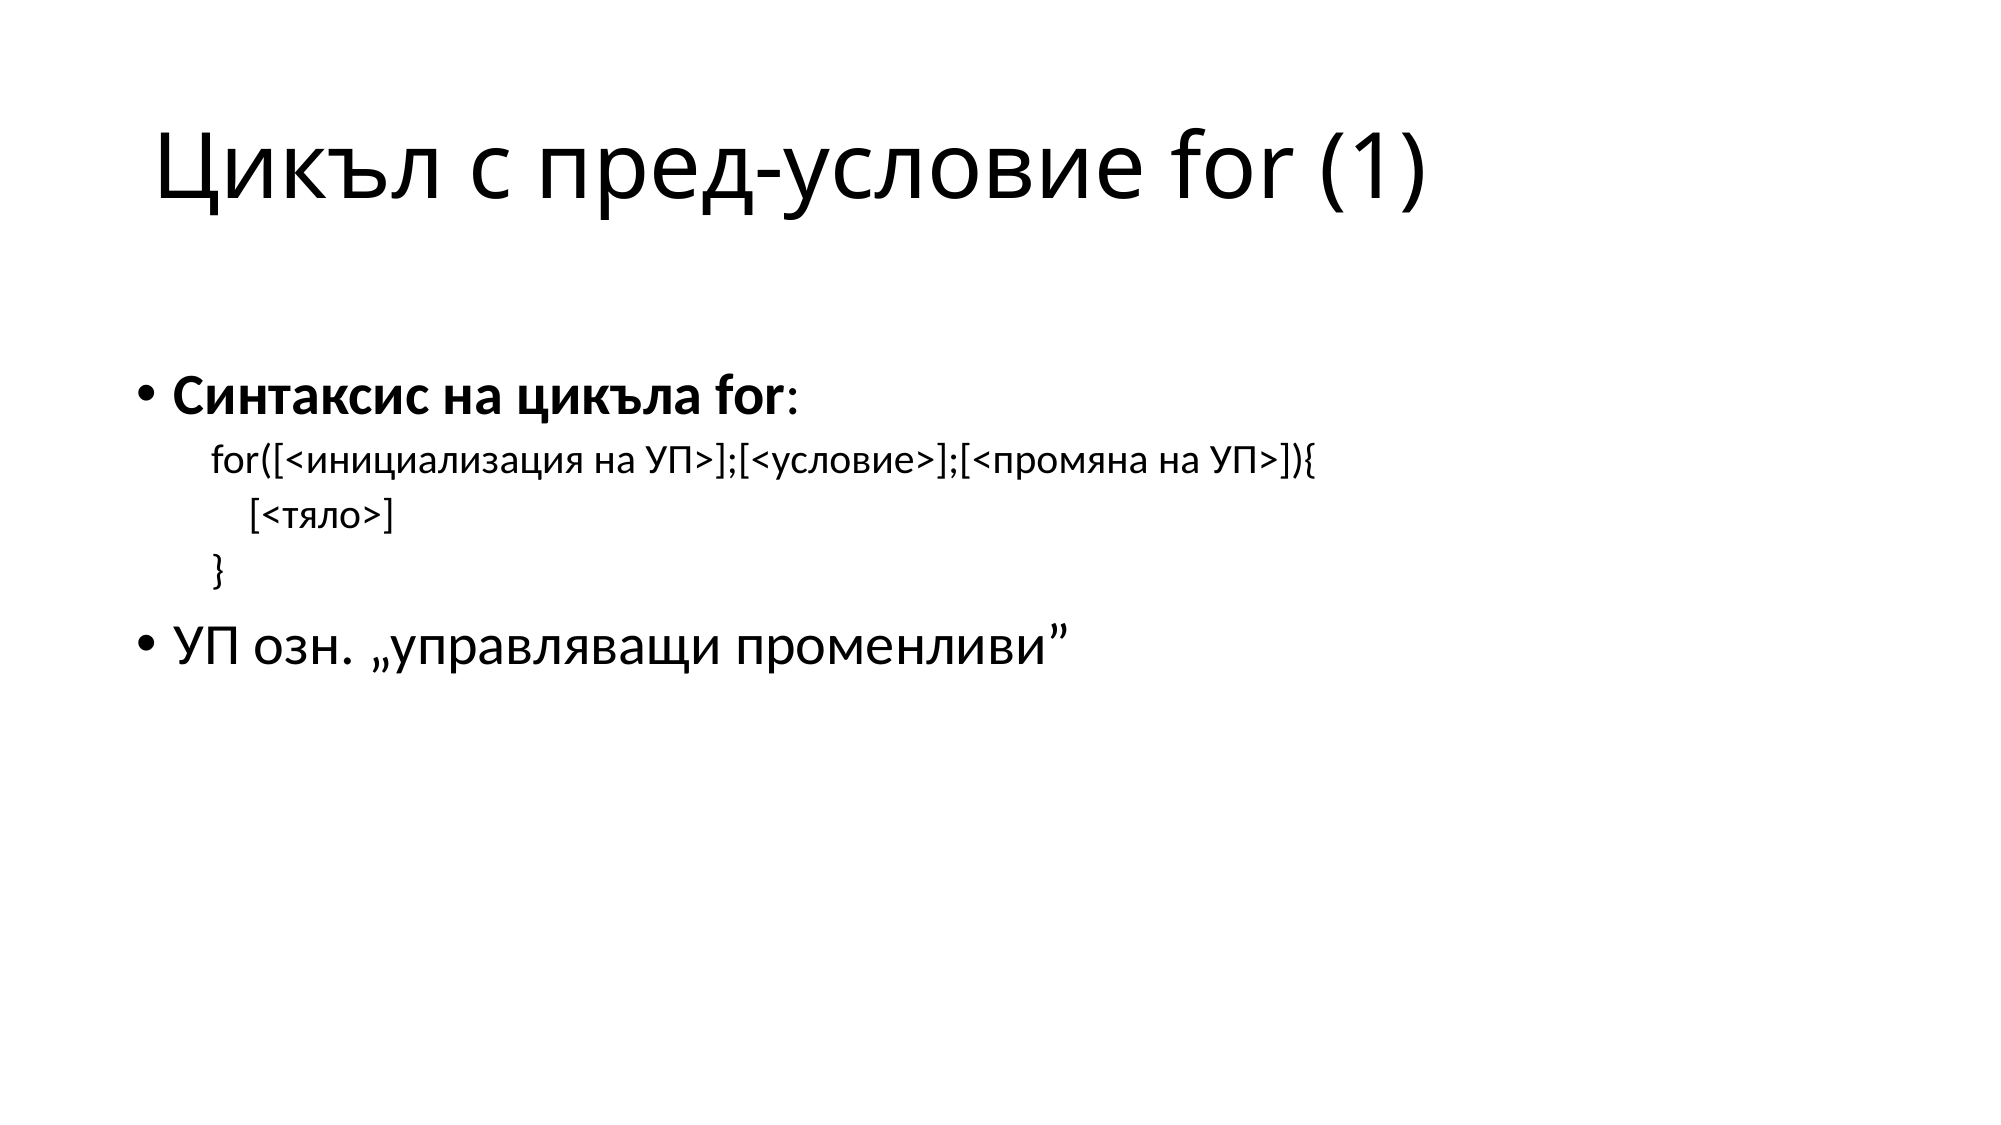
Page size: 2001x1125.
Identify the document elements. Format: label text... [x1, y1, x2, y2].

list Синтаксис на цикъла for: for([<инициализация на УП>];[<условие>];[<промяна на УП>]){ [<тяло>] } УП озн. „управляващи променливи” [121, 356, 1798, 737]
title Цикъл с пред-условие for (1) [137, 59, 1863, 278]
